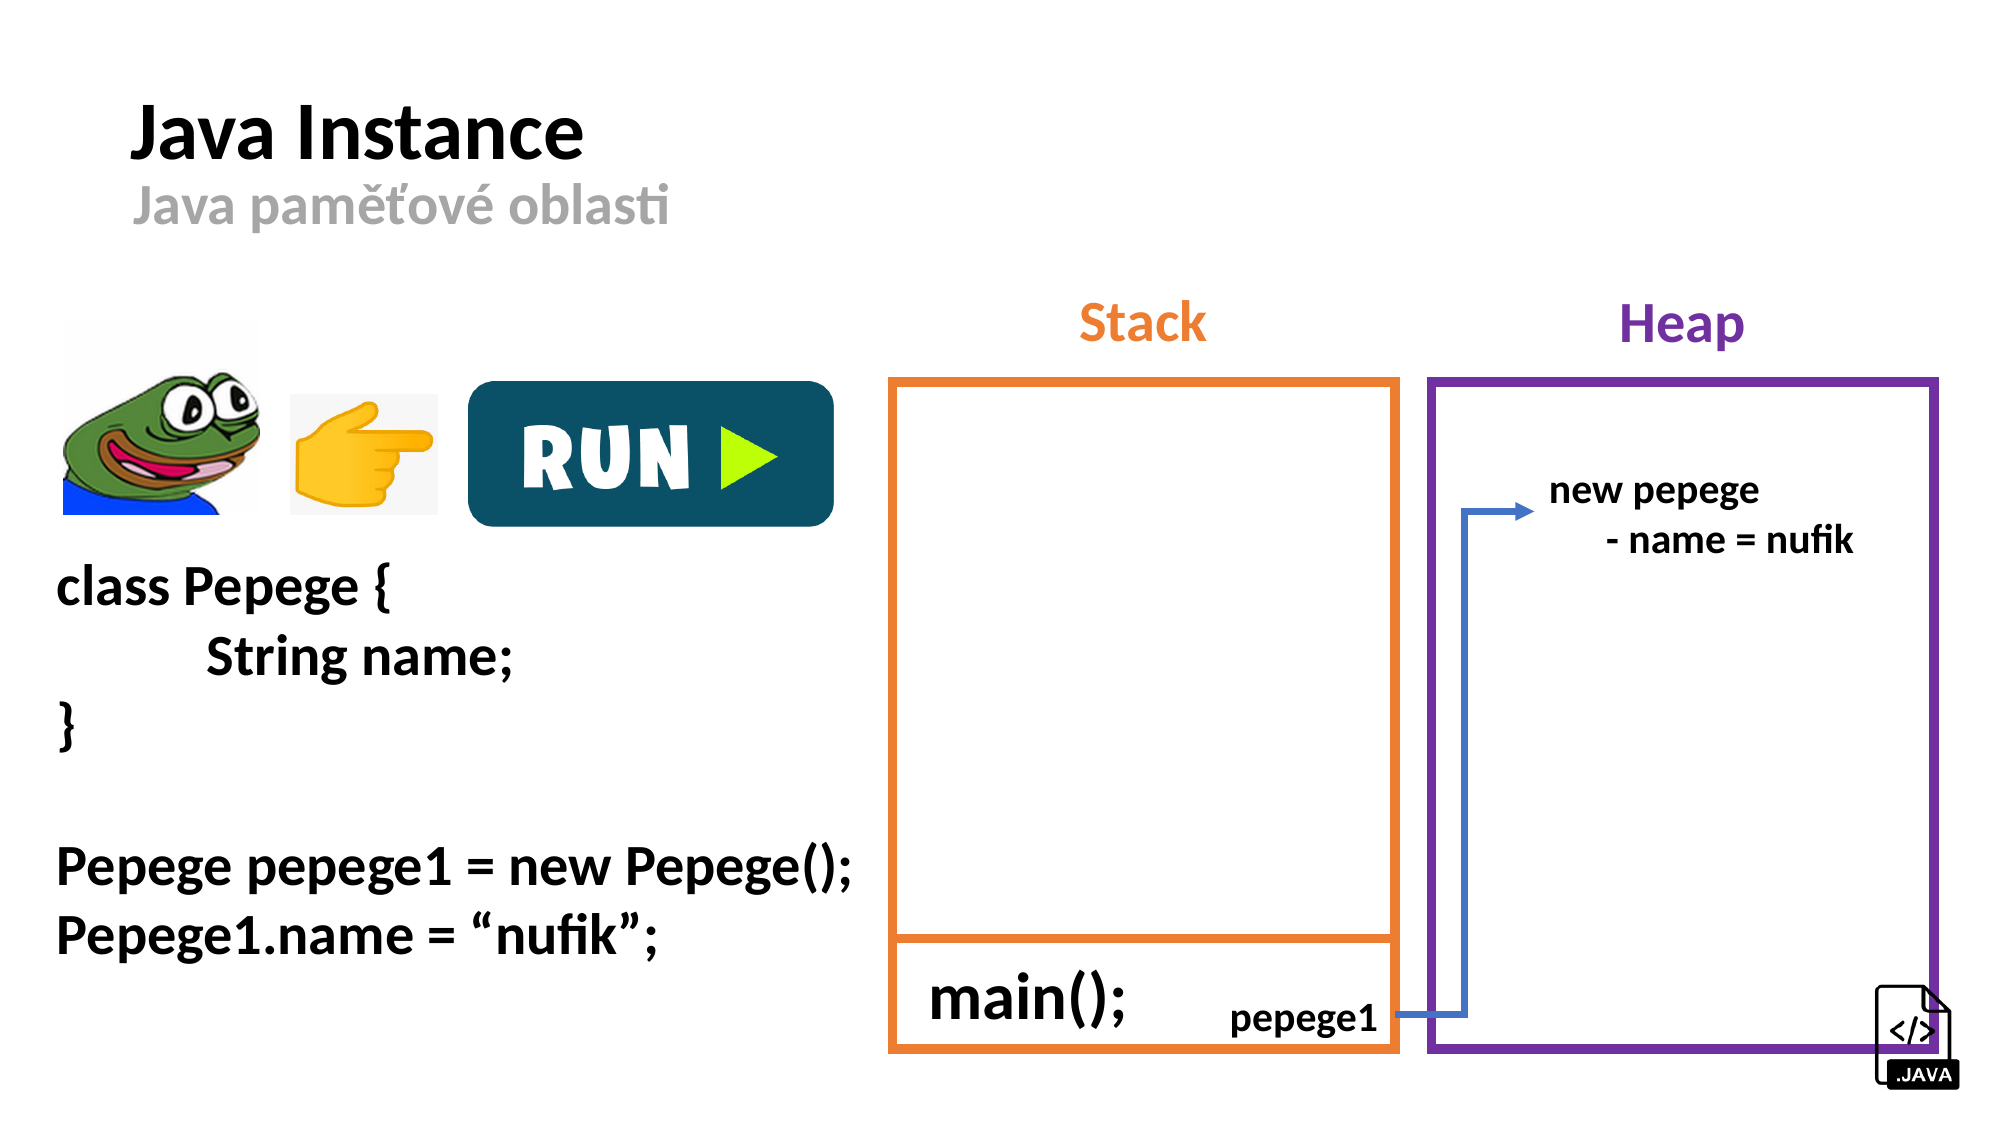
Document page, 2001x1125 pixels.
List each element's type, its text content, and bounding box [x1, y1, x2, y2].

text_box [1430, 513, 1935, 1050]
text_box [891, 381, 1396, 1050]
picture [290, 394, 438, 515]
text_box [1395, 512, 1532, 1016]
text_box Stack [1064, 275, 1223, 360]
picture [1822, 947, 2000, 1125]
picture [63, 318, 260, 515]
text_box new pepege - name = nufik [1534, 454, 2000, 569]
text_box pepege1 [1214, 982, 1396, 1047]
text_box Java Instance [115, 68, 1234, 184]
text_box [1430, 381, 1935, 512]
text_box Heap [1604, 276, 1761, 362]
picture [468, 381, 834, 527]
text_box Java paměťové oblasti [118, 159, 686, 244]
text_box class Pepege { String name; } Pepege pepege1 = new Pepege(); Pepege1.name = “nufik”; [42, 539, 869, 1044]
